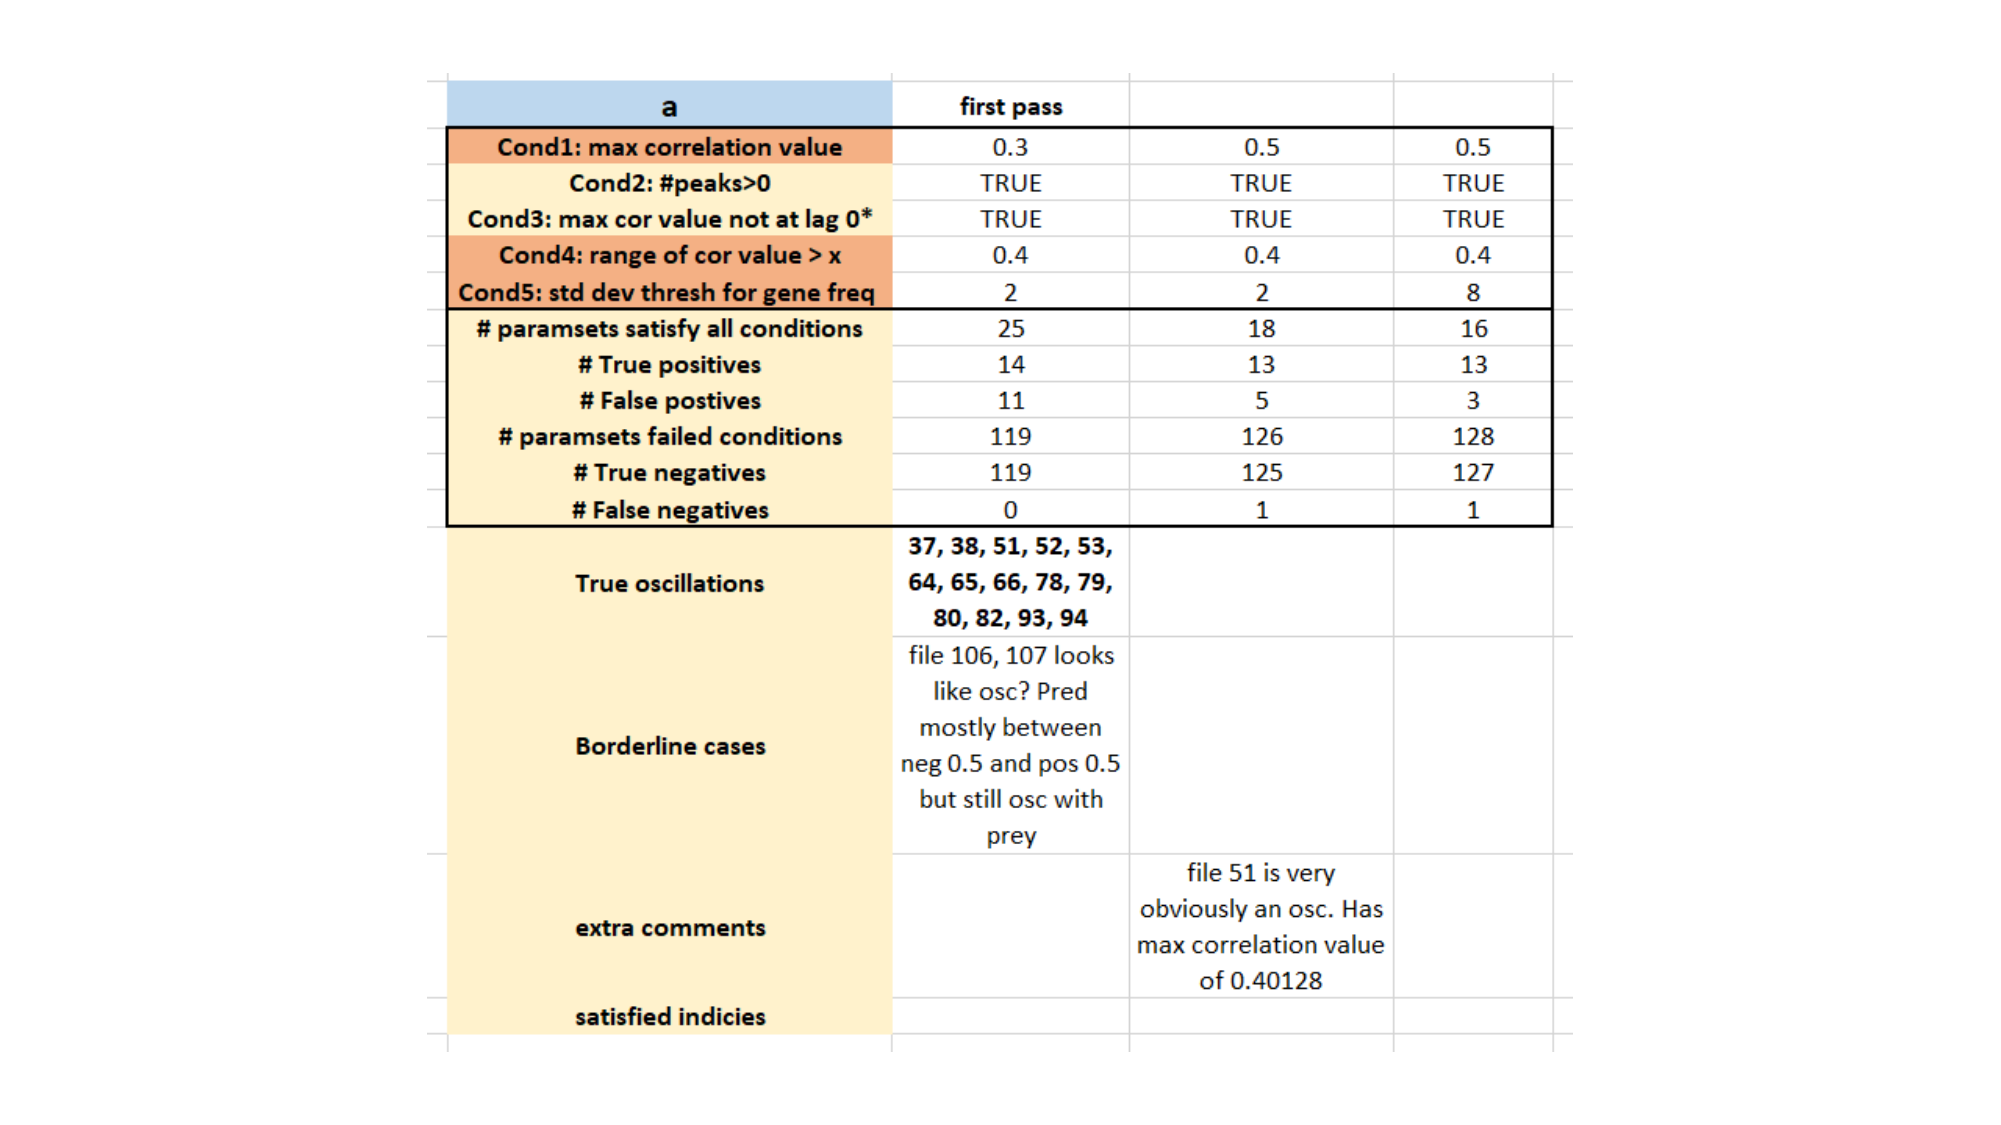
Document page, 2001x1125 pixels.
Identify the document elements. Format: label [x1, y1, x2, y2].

picture [427, 73, 1573, 1052]
